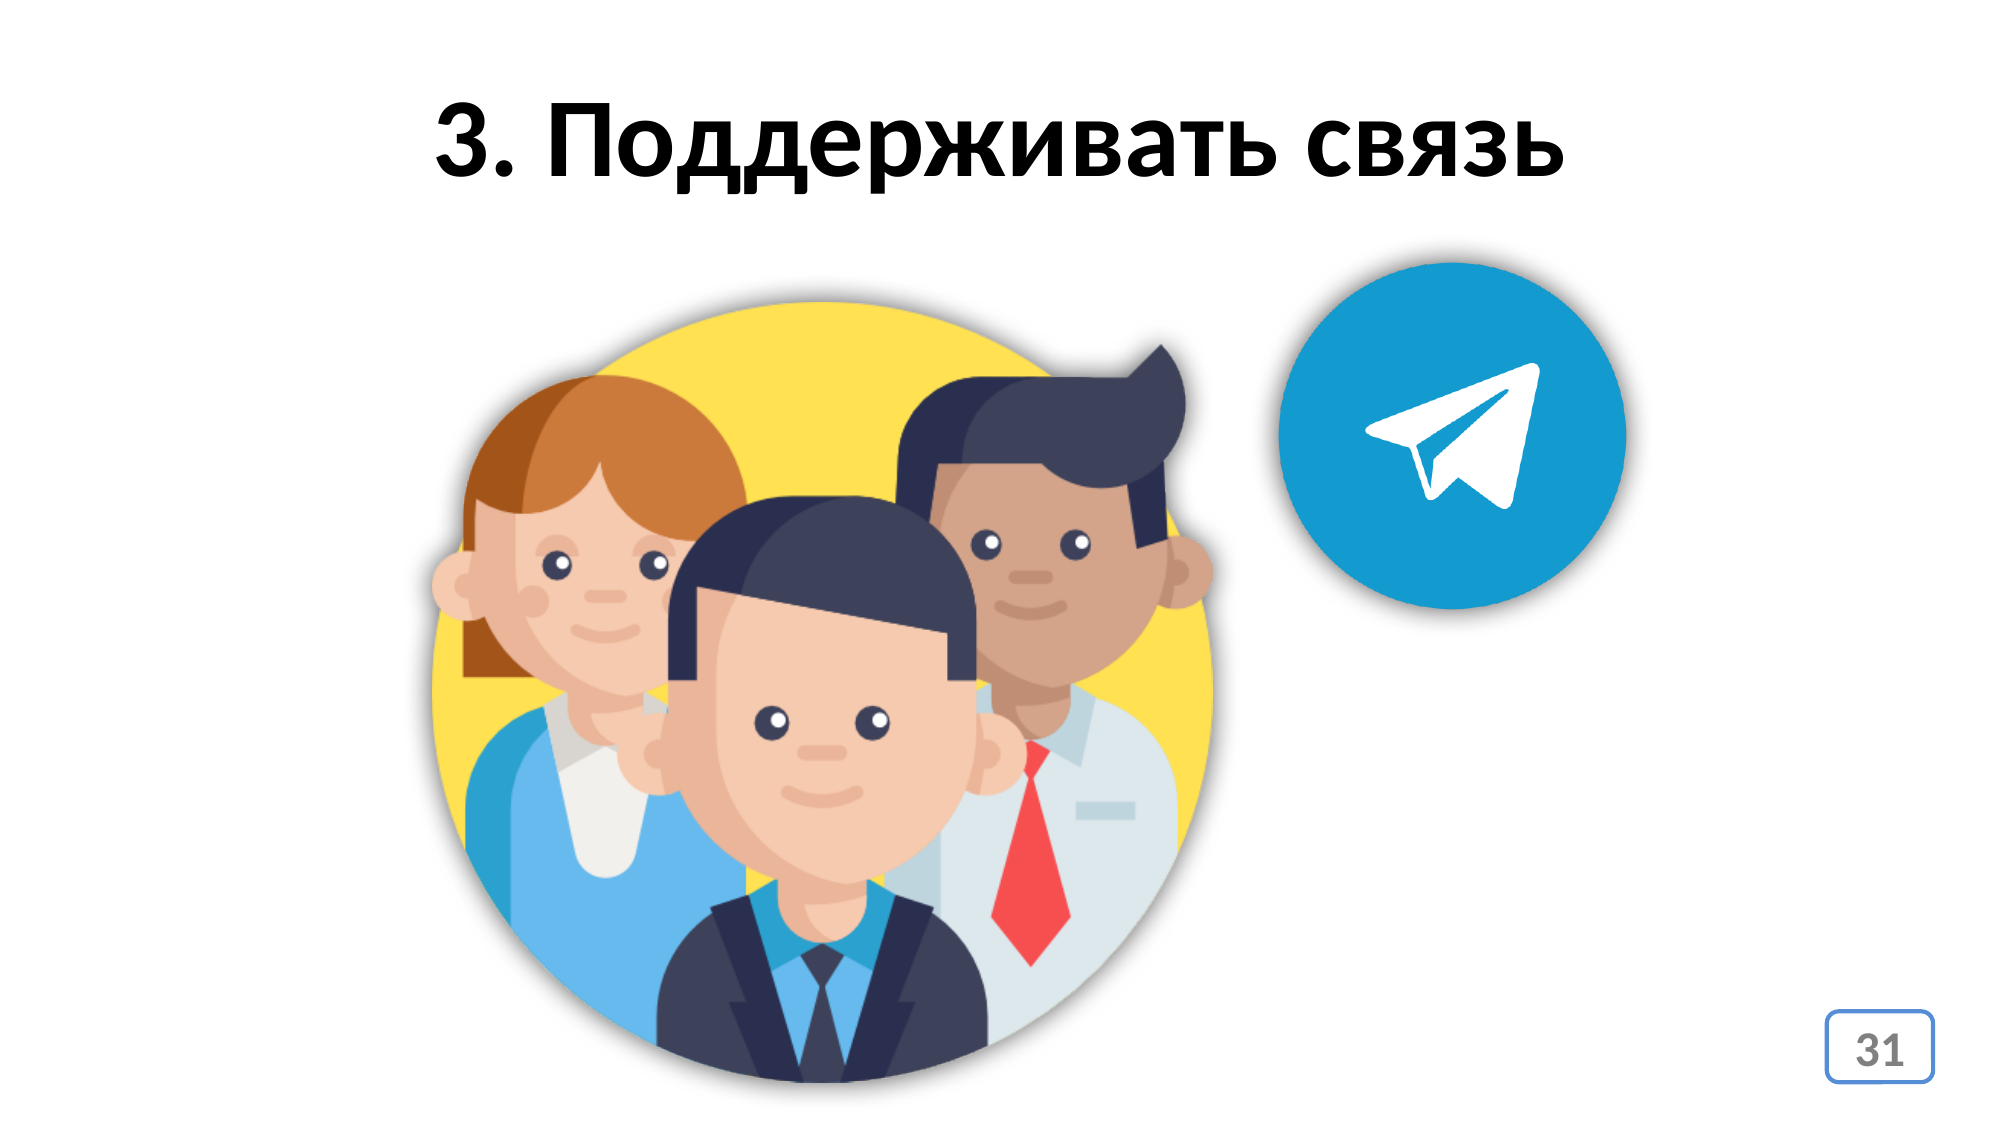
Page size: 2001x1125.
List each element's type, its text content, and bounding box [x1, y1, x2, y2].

picture [1259, 243, 1645, 629]
text_box 3. Поддерживать связь [0, 56, 2000, 207]
picture [432, 302, 1213, 1083]
text_box 31 [1824, 1009, 1936, 1085]
